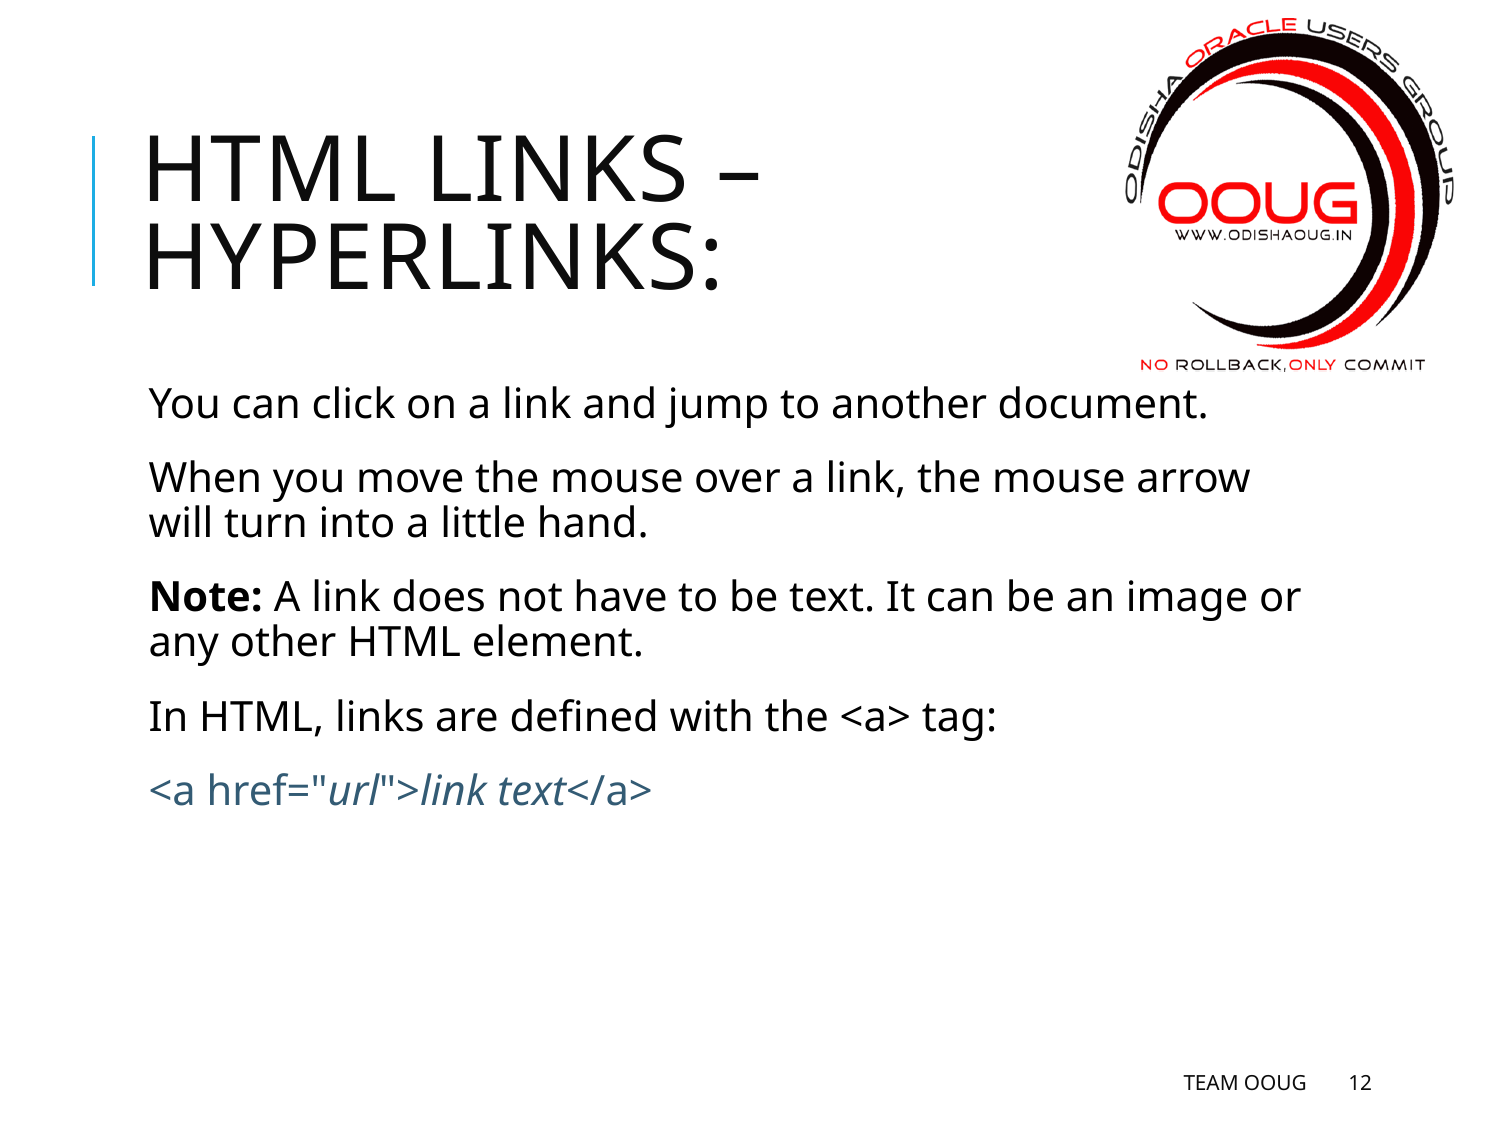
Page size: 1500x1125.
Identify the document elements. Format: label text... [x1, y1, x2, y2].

list You can click on a link and jump to another document. When you move the mouse over a link, the mouse arrow will turn into a little hand. Note: A link does not have to be text. It can be an image or any other HTML element. In HTML, links are defined with the <a> tag: <a href="url">link text</a> [126, 375, 1322, 1035]
footer Team OOUG [595, 1061, 1322, 1107]
picture [1124, 18, 1454, 372]
slide_number 12 [1333, 1061, 1454, 1107]
title HTML Links – Hyperlinks: [126, 96, 1117, 342]
